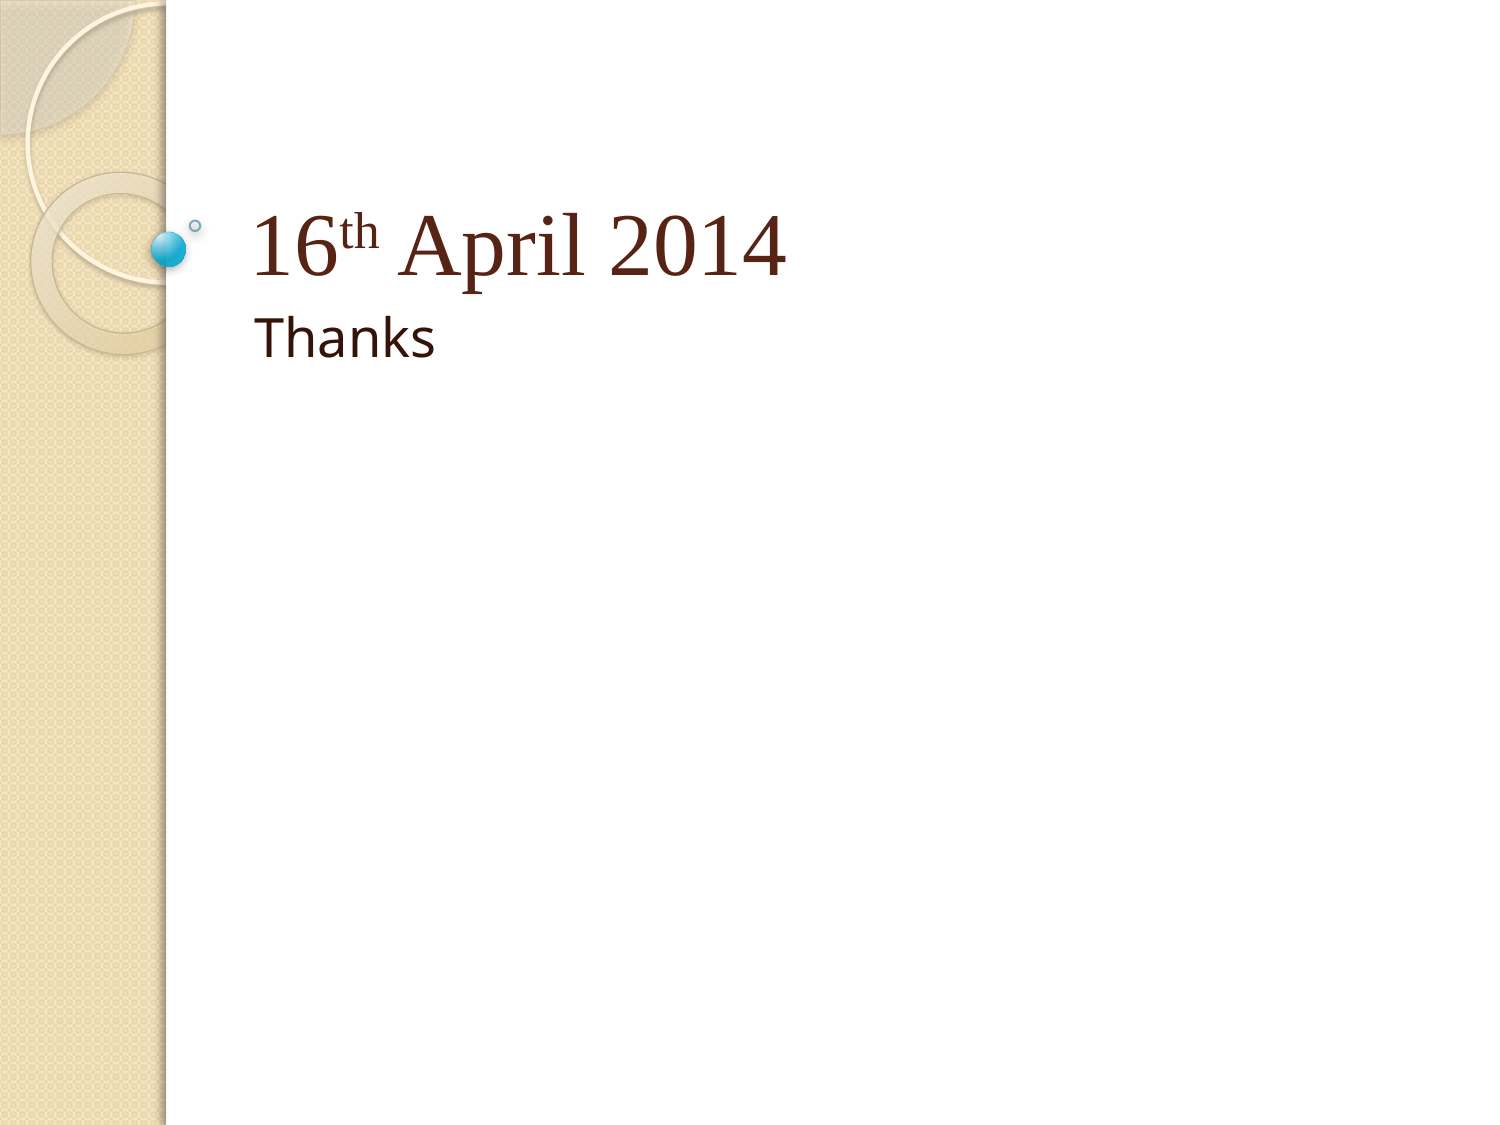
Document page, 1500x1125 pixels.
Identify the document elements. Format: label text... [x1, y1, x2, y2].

subtitle Thanks [234, 303, 1450, 591]
title 16th April 2014 [234, 59, 1450, 301]
